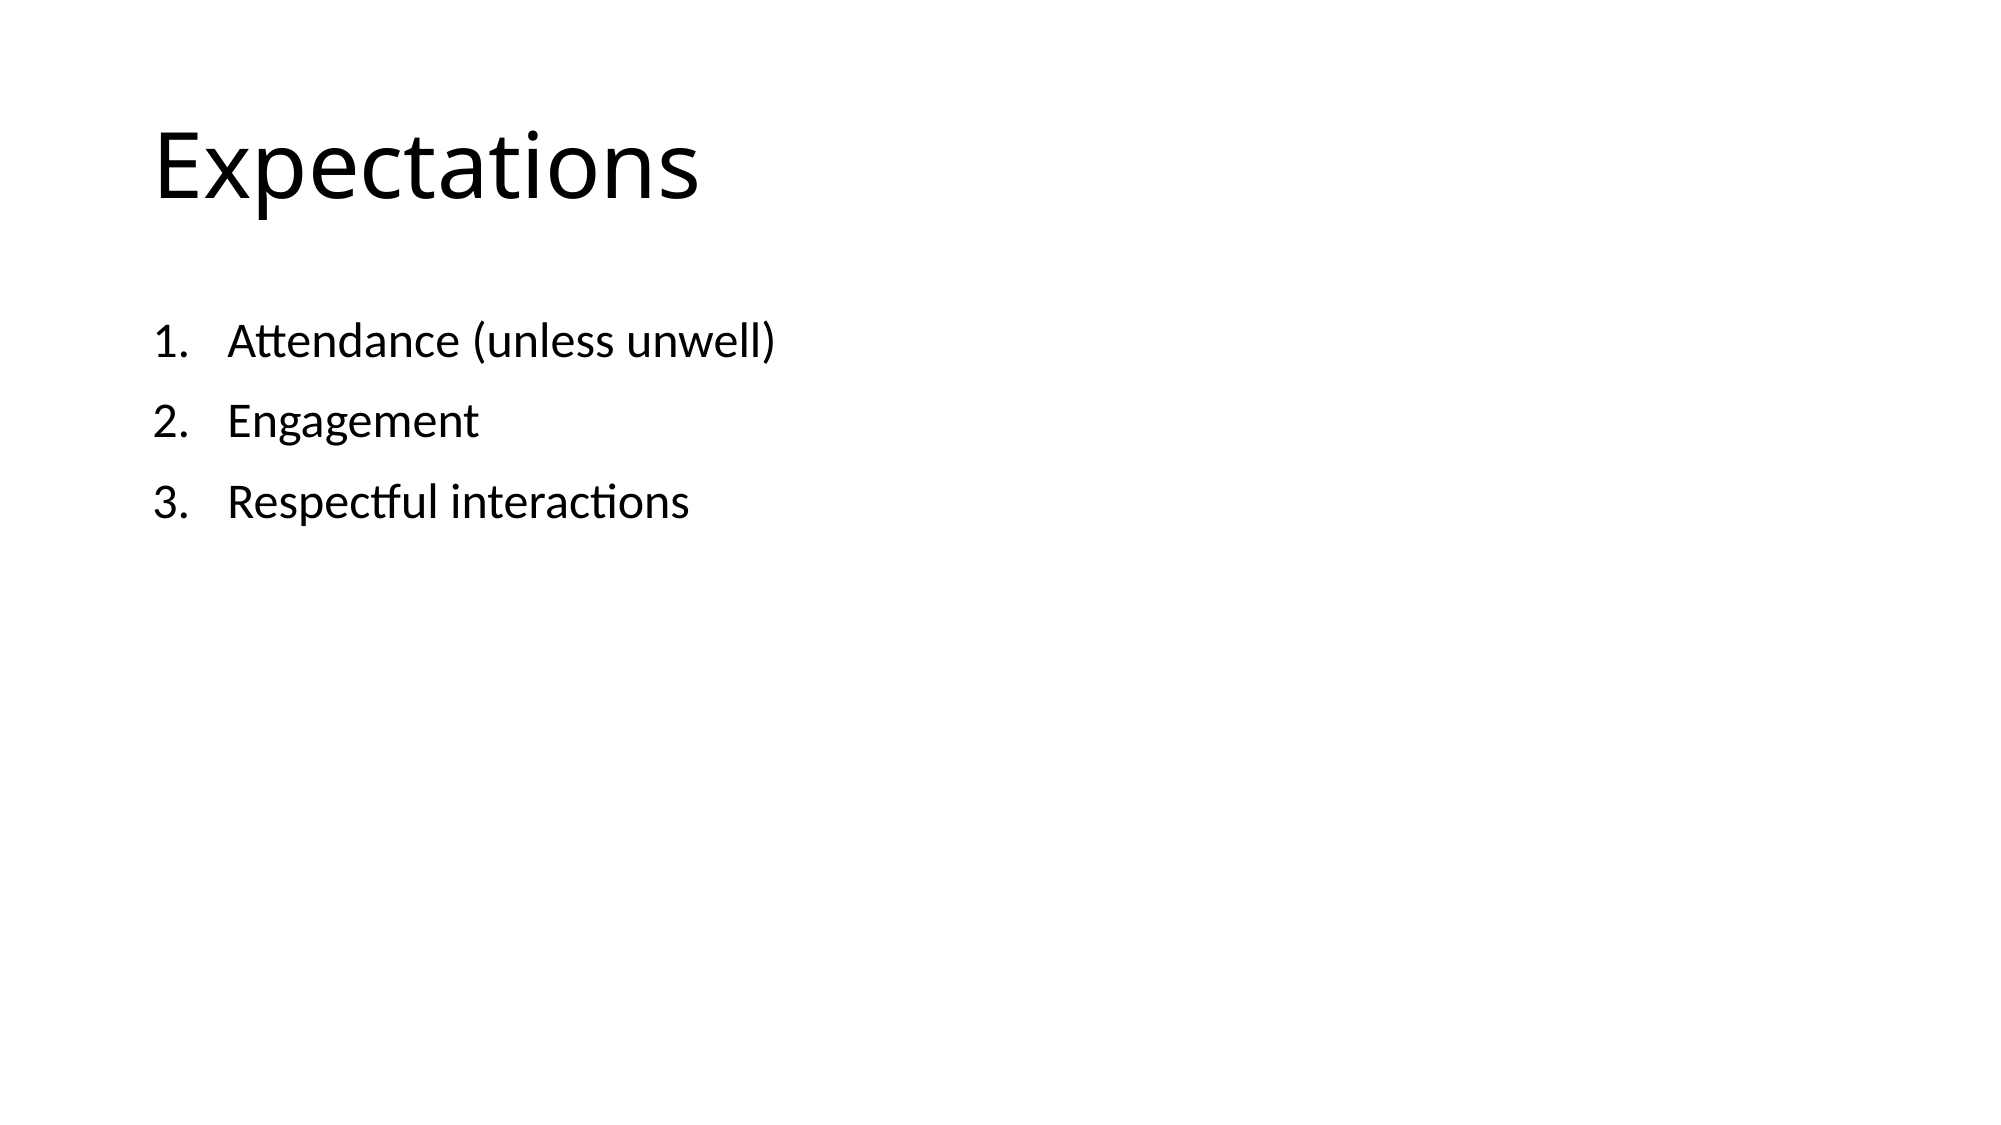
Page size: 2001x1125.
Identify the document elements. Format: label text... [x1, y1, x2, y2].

list Attendance (unless unwell) Engagement Respectful interactions [137, 299, 1863, 1014]
title Expectations [137, 59, 1863, 278]
